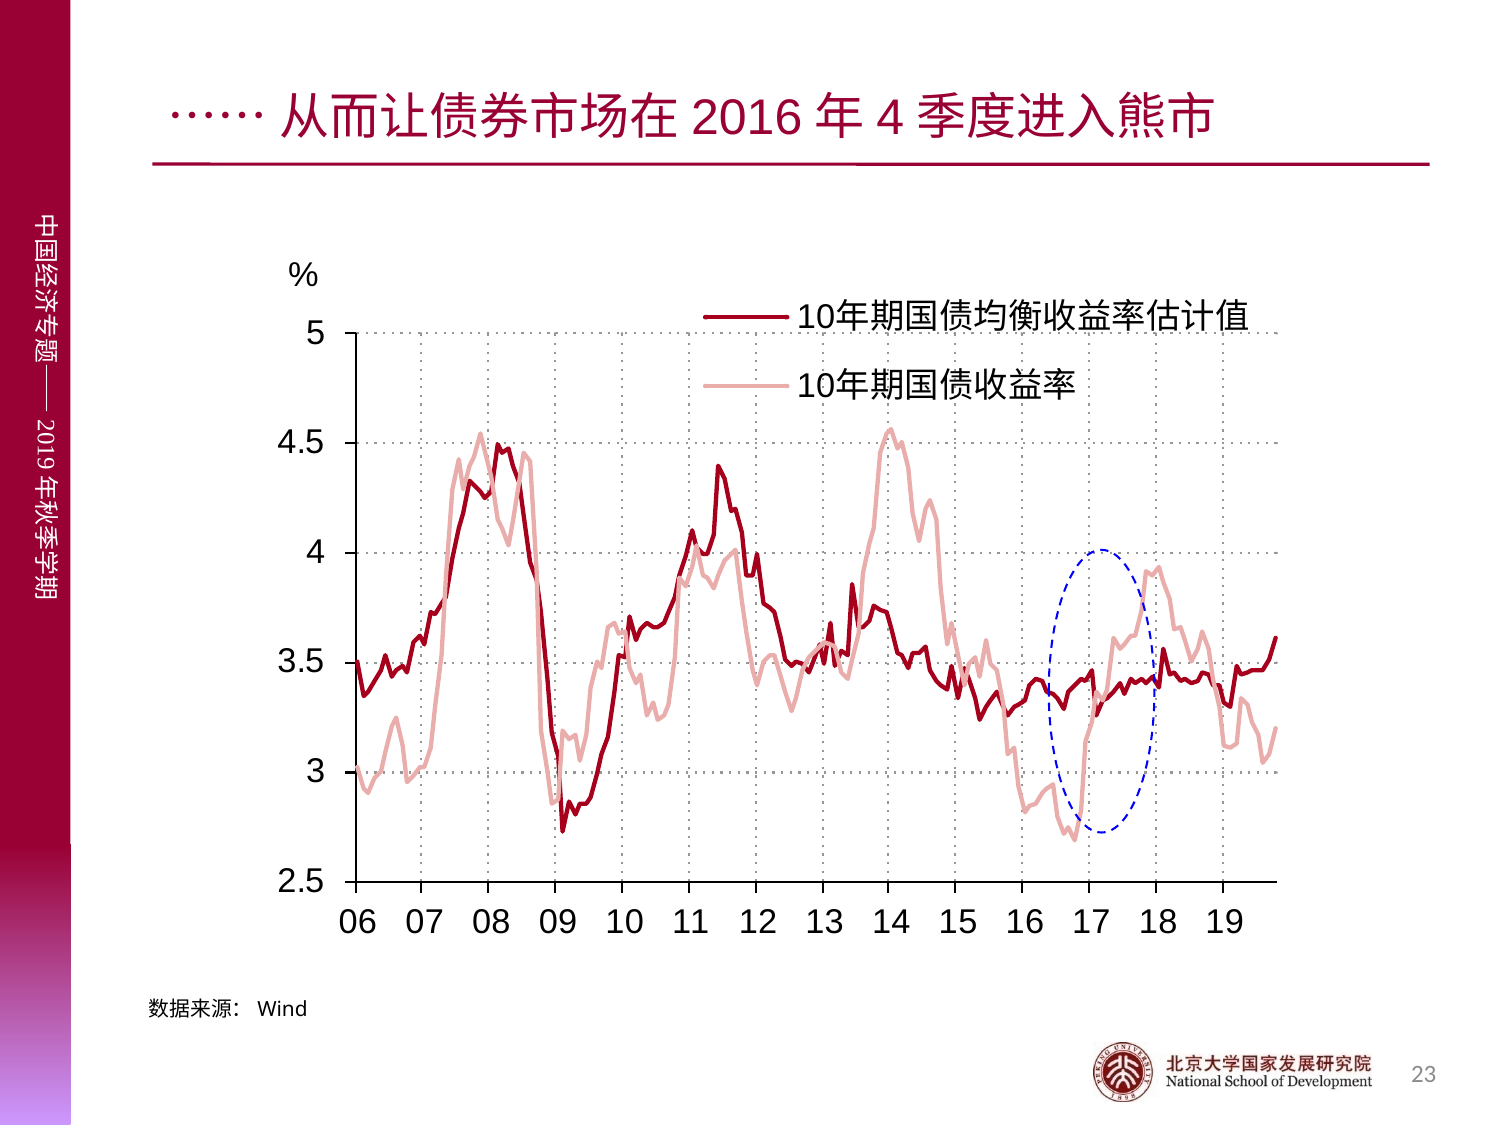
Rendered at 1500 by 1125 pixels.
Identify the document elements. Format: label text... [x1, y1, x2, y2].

picture [1093, 1042, 1101, 1102]
text_box 数据来源：Wind [148, 996, 727, 1022]
picture [270, 237, 1307, 946]
slide_number 23 [1101, 1042, 1452, 1103]
title ……从而让债券市场在2016年4季度进入熊市 [152, 0, 1426, 153]
